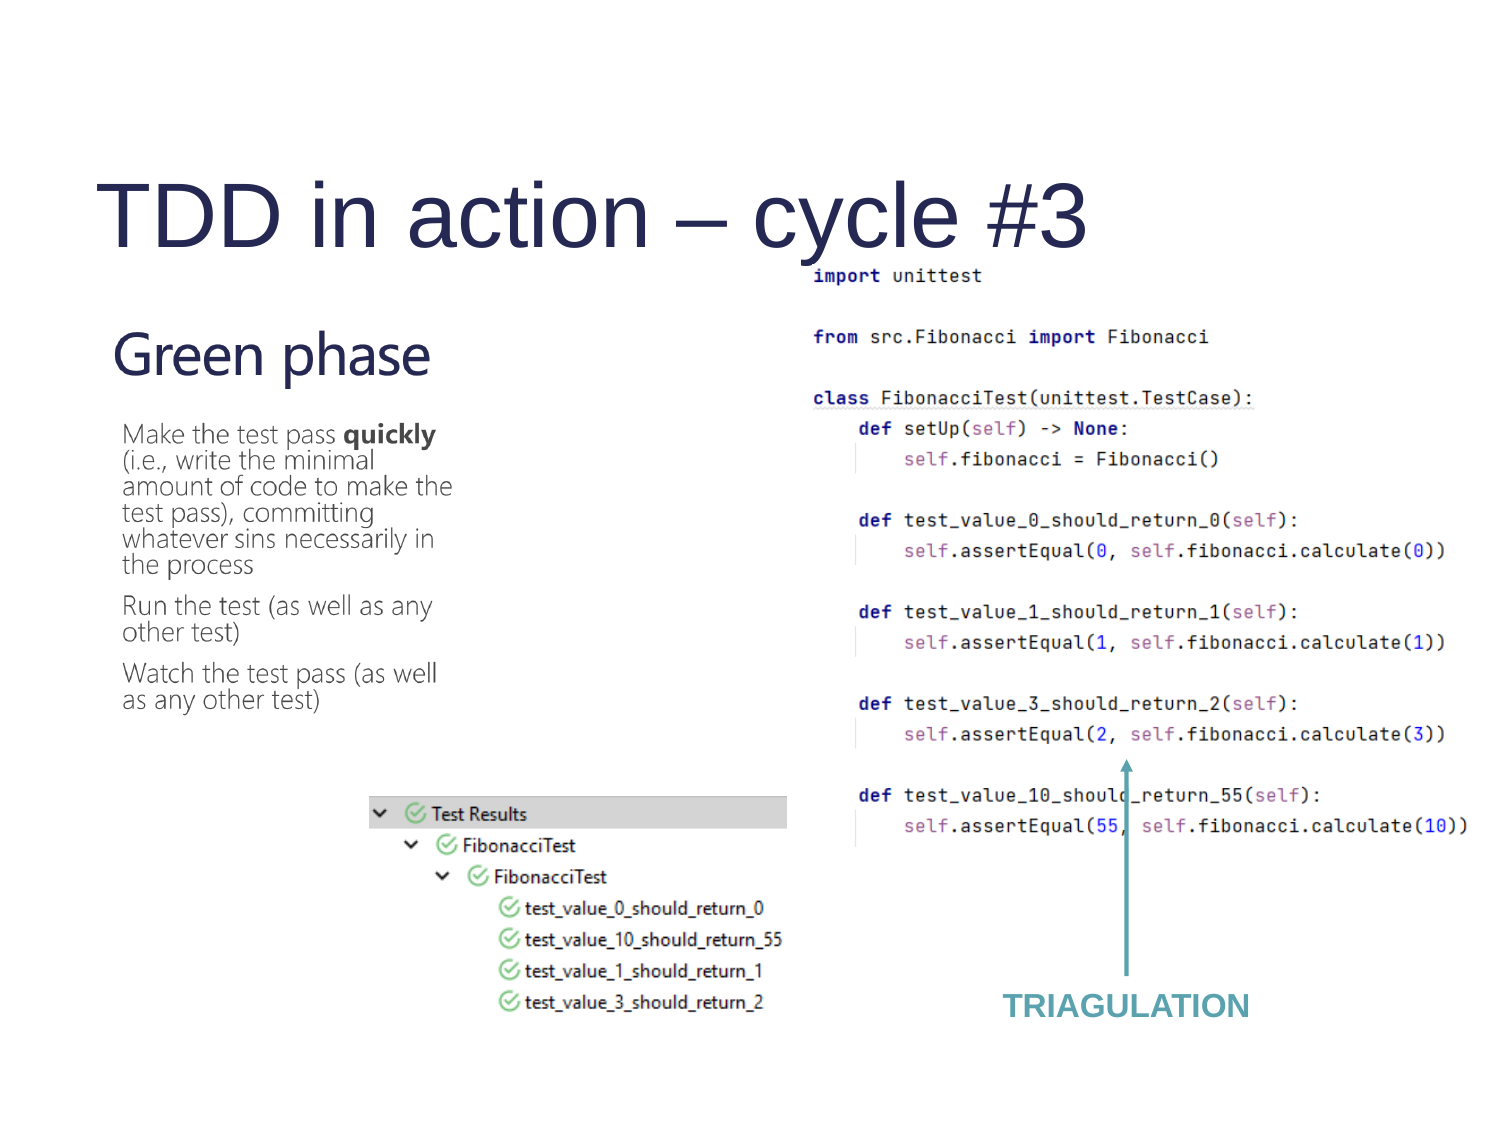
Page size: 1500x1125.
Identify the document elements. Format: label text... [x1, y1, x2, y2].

picture [78, 263, 1472, 1021]
title TDD in action – cycle #3 [80, 81, 1407, 280]
text_box TRIAGULATION [846, 976, 1407, 1018]
